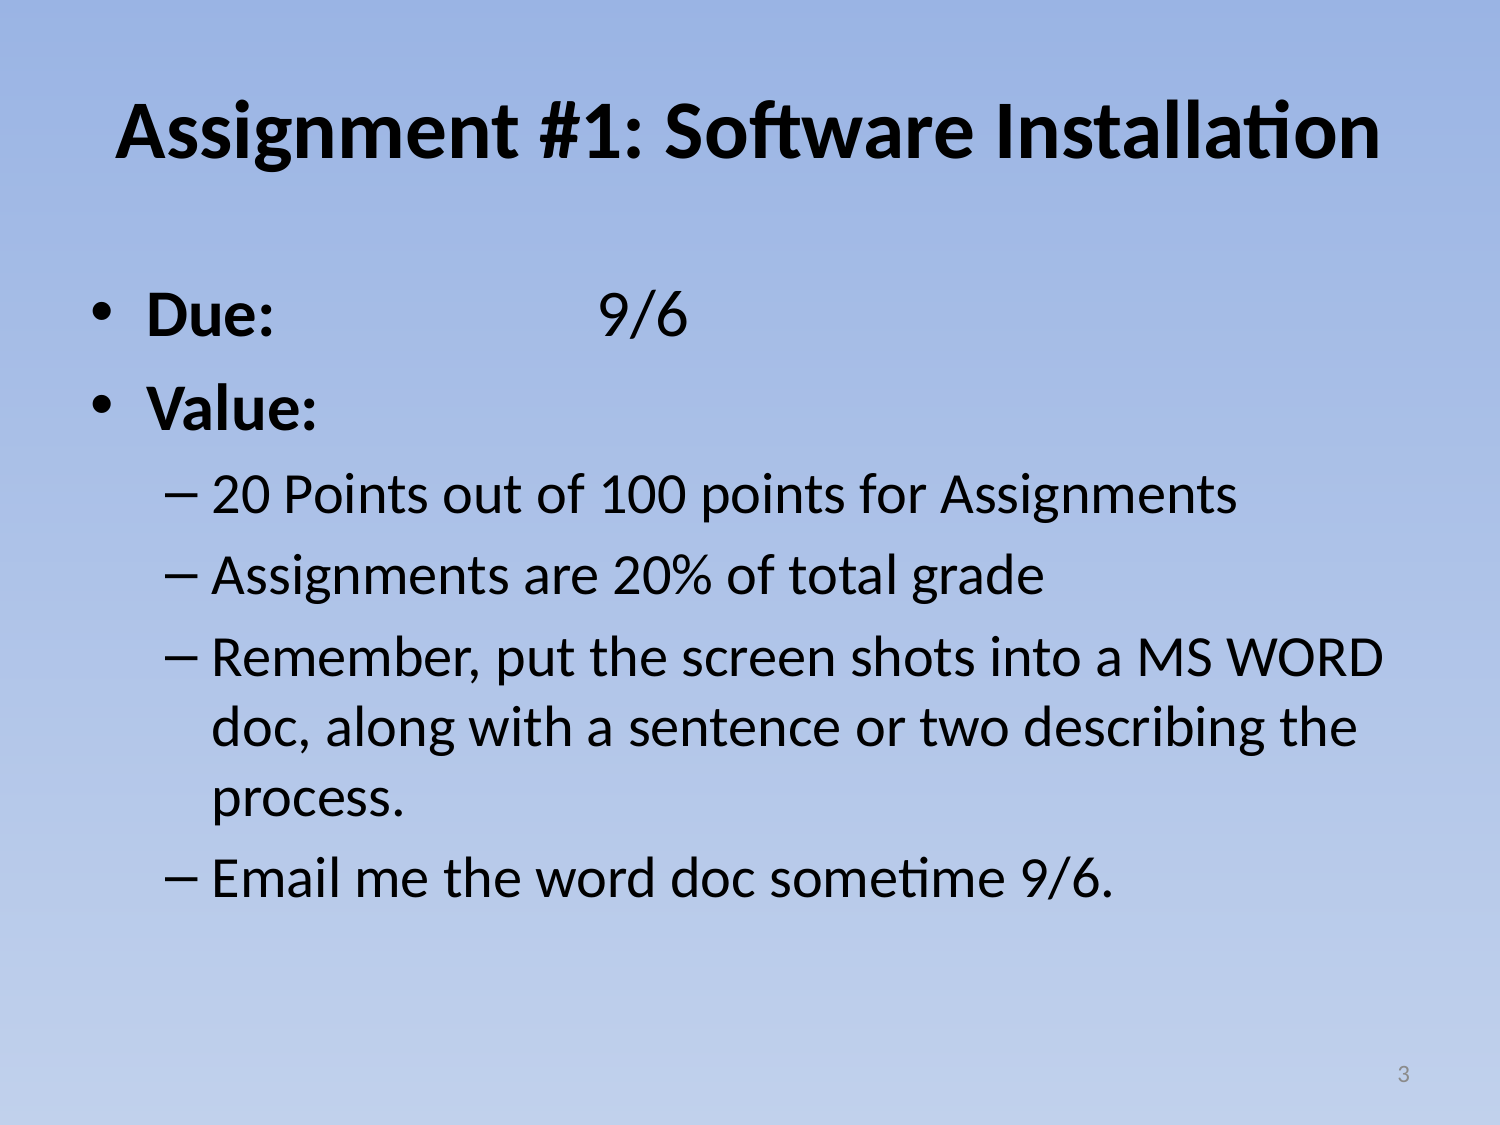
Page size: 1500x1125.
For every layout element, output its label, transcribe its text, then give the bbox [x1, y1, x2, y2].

slide_number 3 [1074, 1042, 1425, 1103]
list Due: 9/6 Value: 20 Points out of 100 points for Assignments Assignments are 20% of total grade Remember, put the screen shots into a MS WORD doc, along with a sentence or two describing the process. Email me the word doc sometime 9/6. [75, 262, 1425, 1005]
title Assignment #1: Software Installation [75, 24, 1425, 225]
